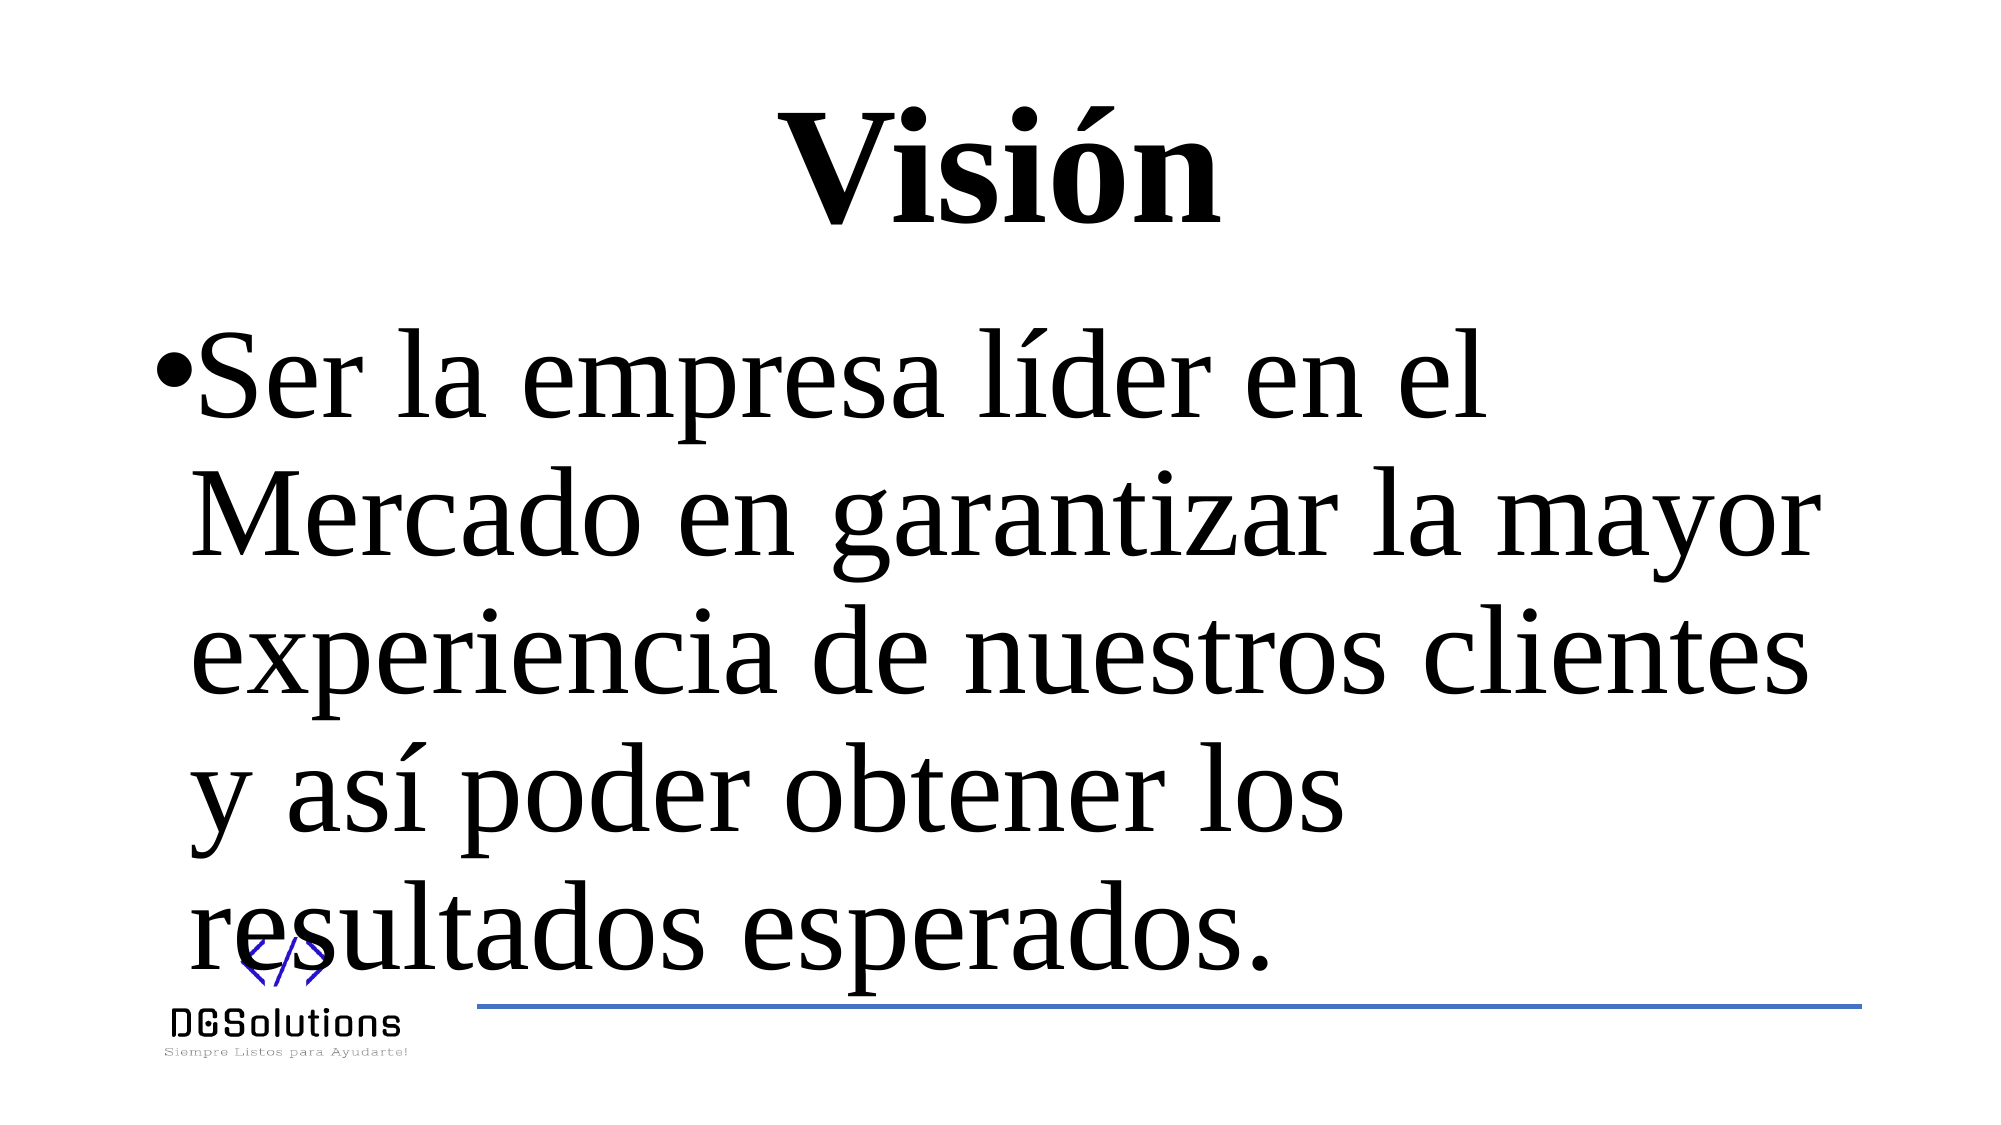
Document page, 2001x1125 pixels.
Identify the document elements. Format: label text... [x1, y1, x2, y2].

picture [115, 902, 456, 1103]
title Visión [137, 59, 1863, 278]
list Ser la empresa líder en el Mercado en garantizar la mayor experiencia de nuestros clientes y así poder obtener los resultados esperados. [137, 299, 1863, 1014]
